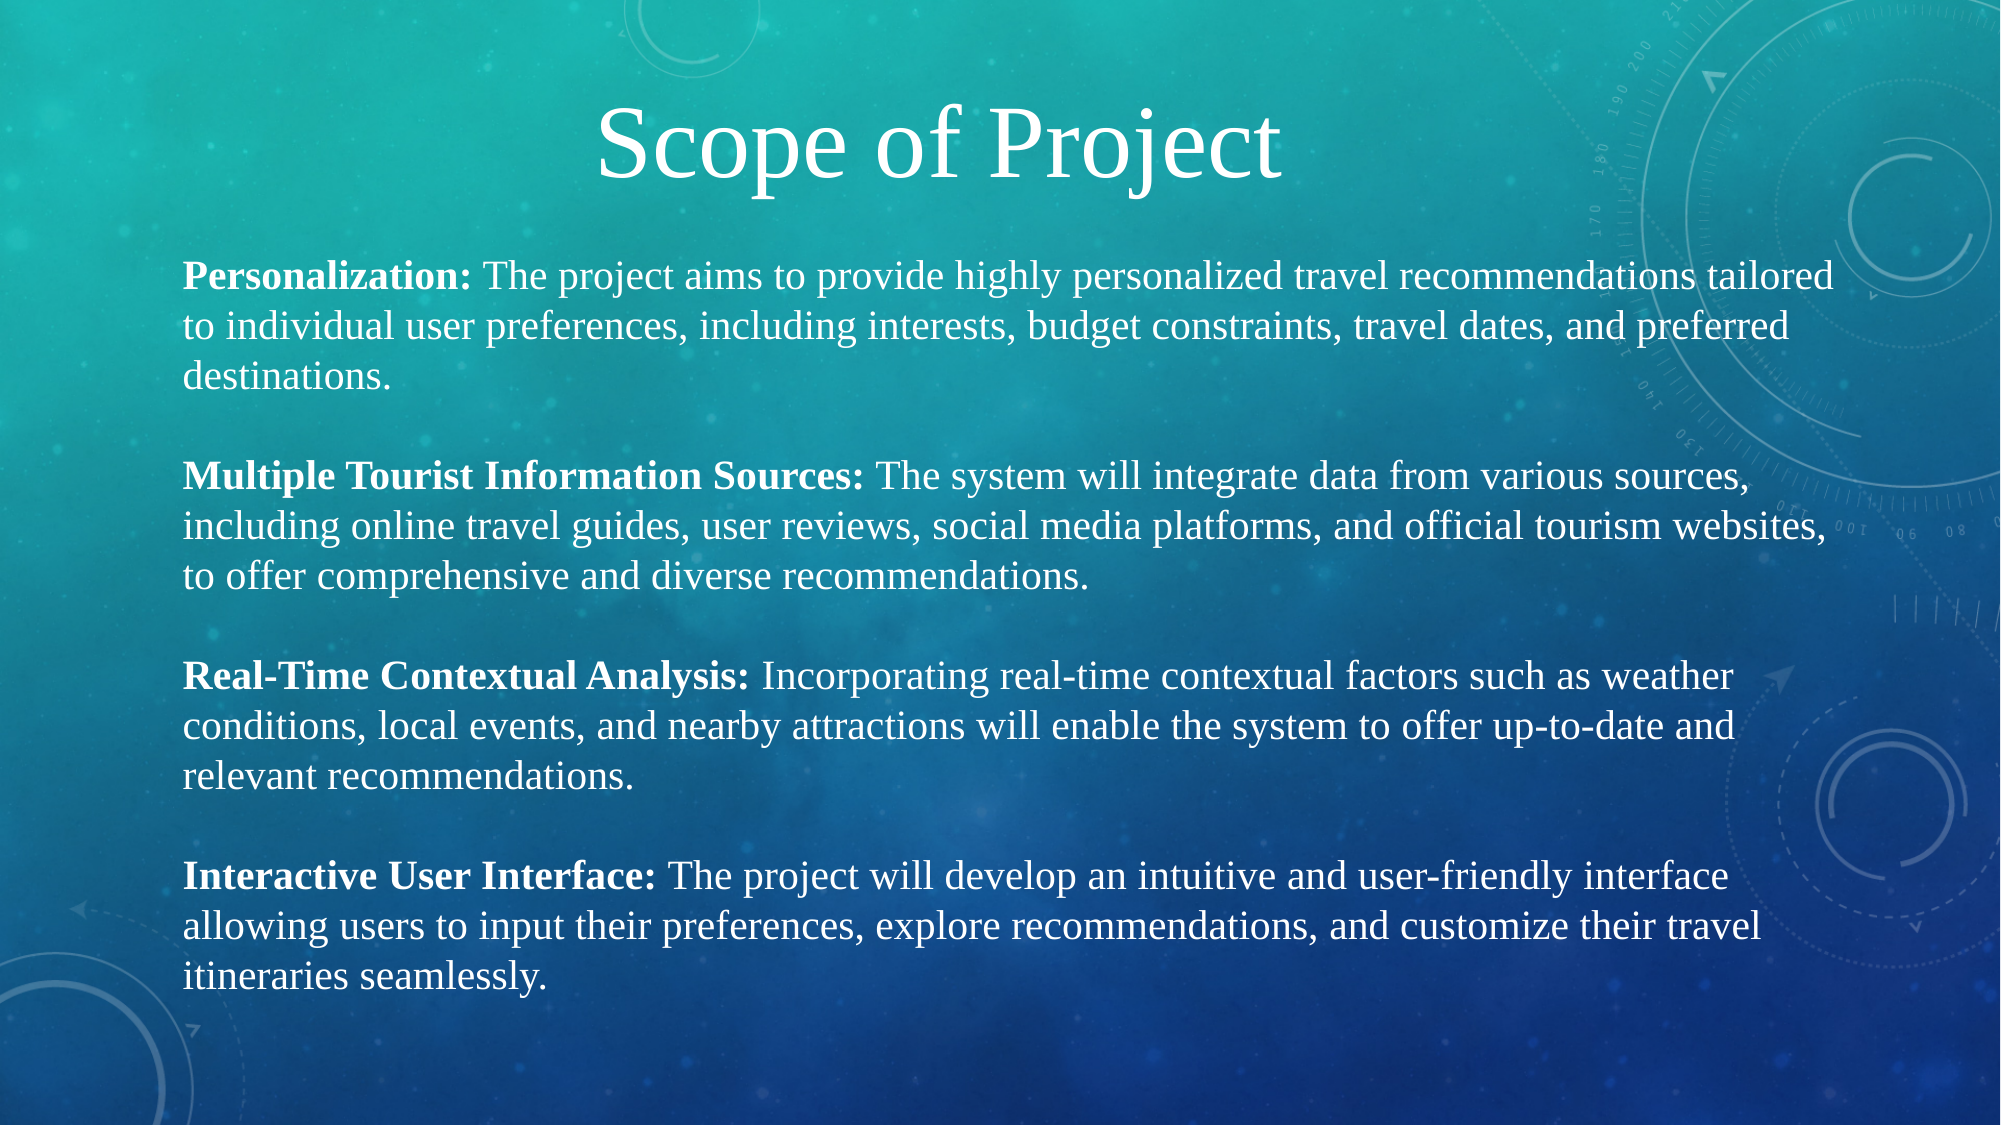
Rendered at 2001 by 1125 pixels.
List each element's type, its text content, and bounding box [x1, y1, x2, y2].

picture [0, 0, 2001, 1125]
text_box Scope of Project [579, 66, 1456, 207]
text_box Personalization: The project aims to provide highly personalized travel recommendations tailored to individual user preferences, including interests, budget constraints, travel dates, and preferred destinations. Multiple Tourist Information Sources: The system will integrate data from various sources, including online travel guides, user reviews, social media platforms, and official tourism websites, to offer comprehensive and diverse recommendations. Real-Time Contextual Analysis: Incorporating real-time contextual factors such as weather conditions, local events, and nearby attractions will enable the system to offer up-to-date and relevant recommendations. Interactive User Interface: The project will develop an intuitive and user-friendly interface allowing users to input their preferences, explore recommendations, and customize their travel itineraries seamlessly. [167, 240, 1868, 1006]
